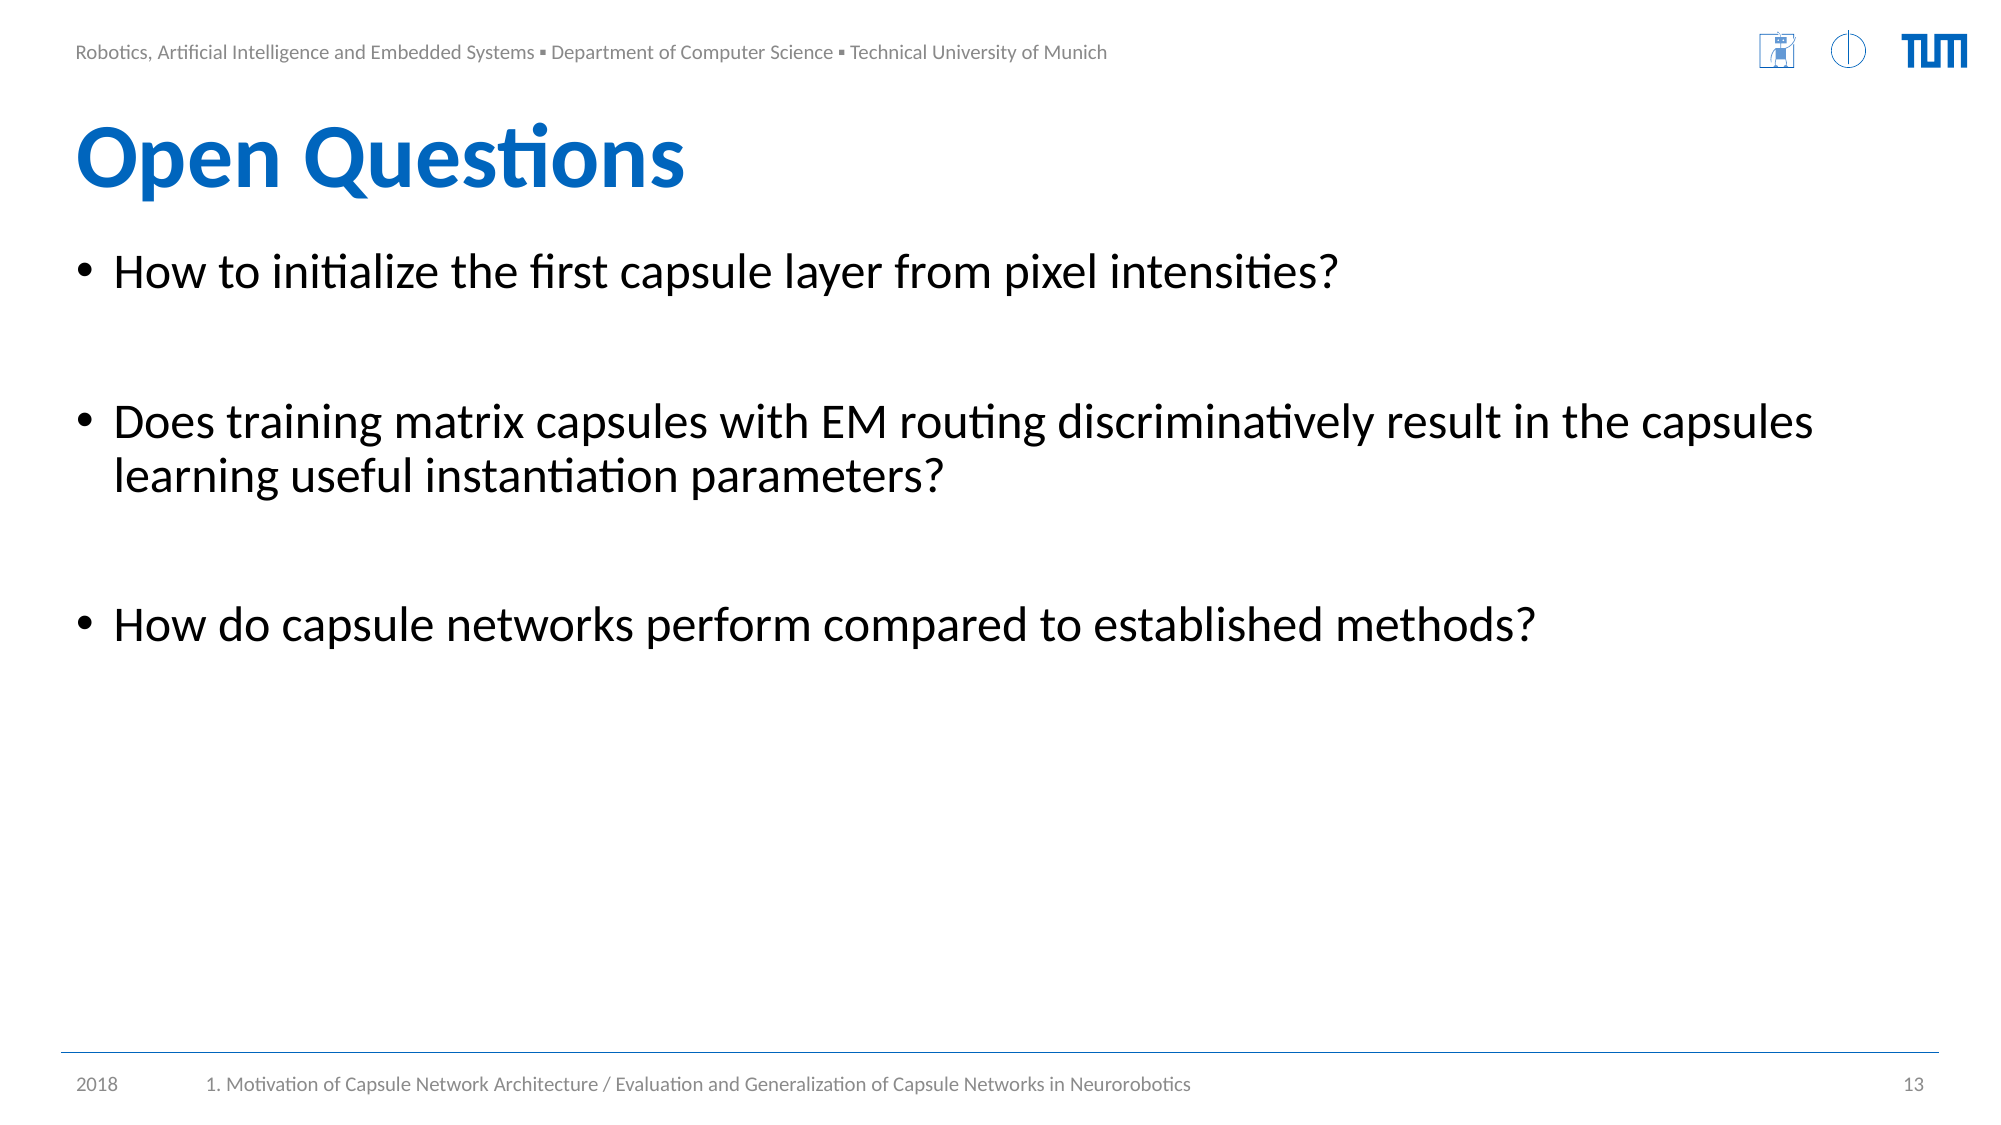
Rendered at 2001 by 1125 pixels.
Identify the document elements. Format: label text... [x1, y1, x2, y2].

slide_number 2018 [61, 1065, 176, 1101]
list How to initialize the first capsule layer from pixel intensities? Does training matrix capsules with EM routing discriminatively result in the capsules learning useful instantiation parameters? How do capsule networks perform compared to established methods? [60, 237, 1940, 1035]
slide_number 13 [1850, 1065, 1940, 1101]
title Open Questions [60, 102, 1940, 214]
footer 1. Motivation of Capsule Network Architecture / Evaluation and Generalization of Capsule Networks in Neurorobotics [190, 1065, 1482, 1101]
